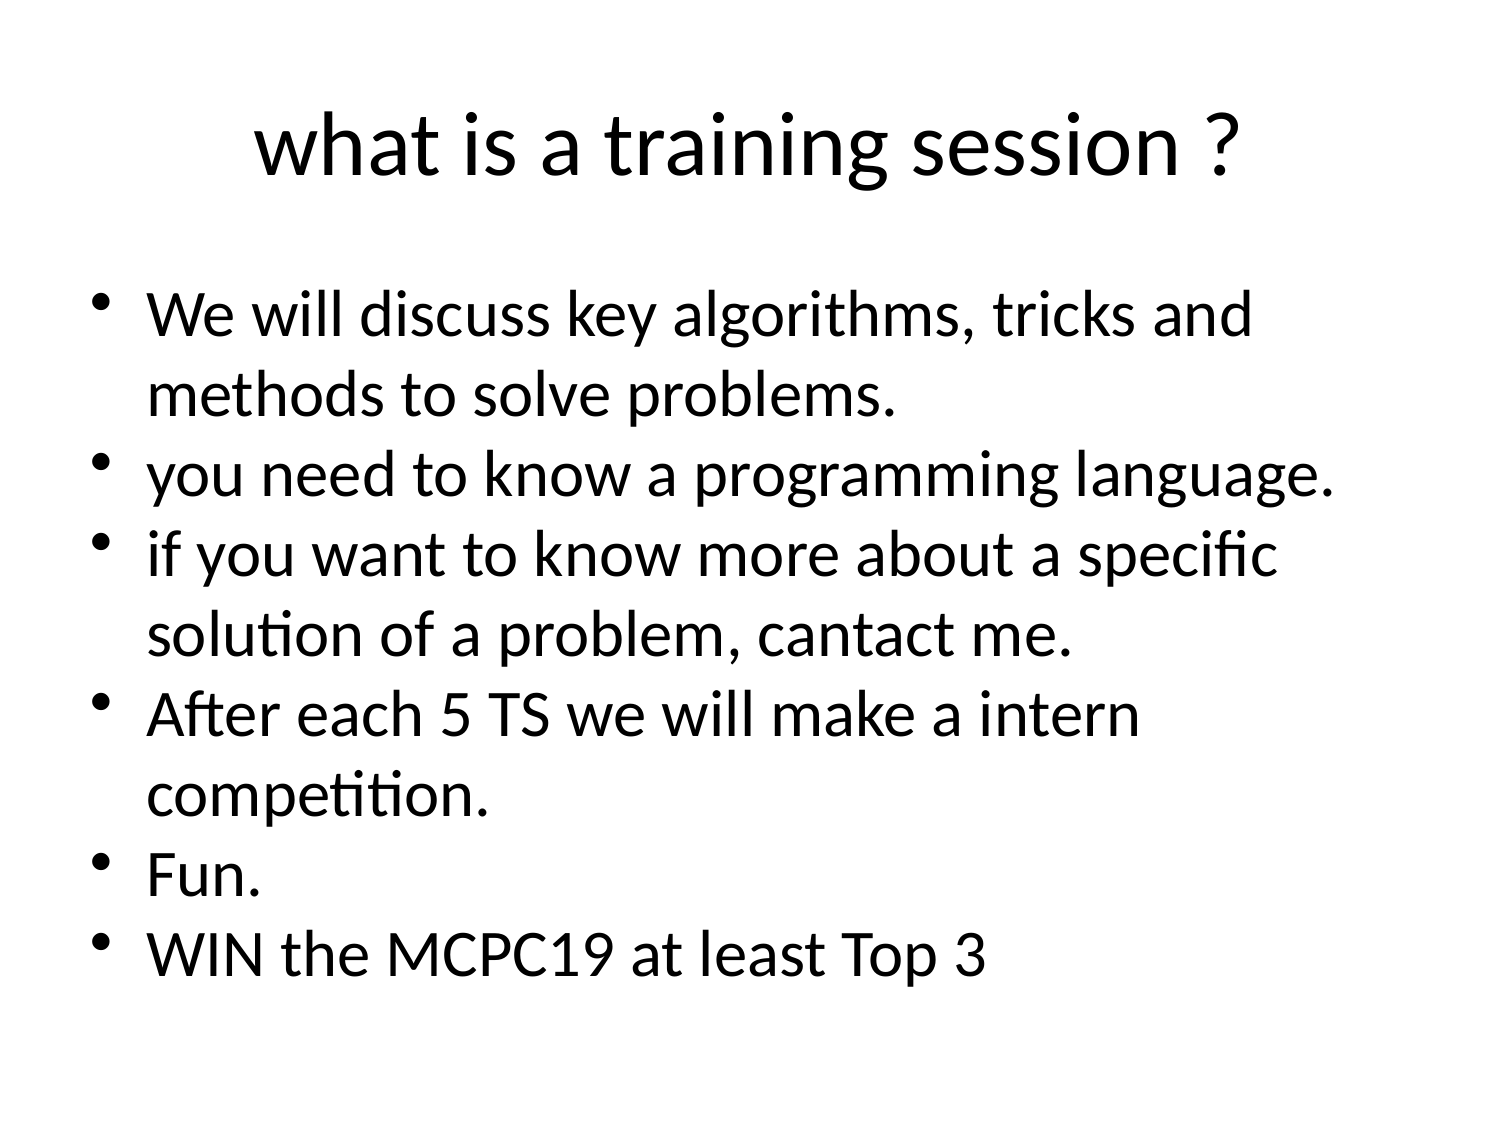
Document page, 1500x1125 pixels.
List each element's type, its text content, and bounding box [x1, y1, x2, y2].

list We will discuss key algorithms, tricks and methods to solve problems. you need to know a programming language. if you want to know more about a specific solution of a problem, cantact me. After each 5 TS we will make a intern competition. Fun. WIN the MCPC19 at least Top 3 [75, 262, 1425, 1005]
title what is a training session ? [75, 45, 1425, 233]
